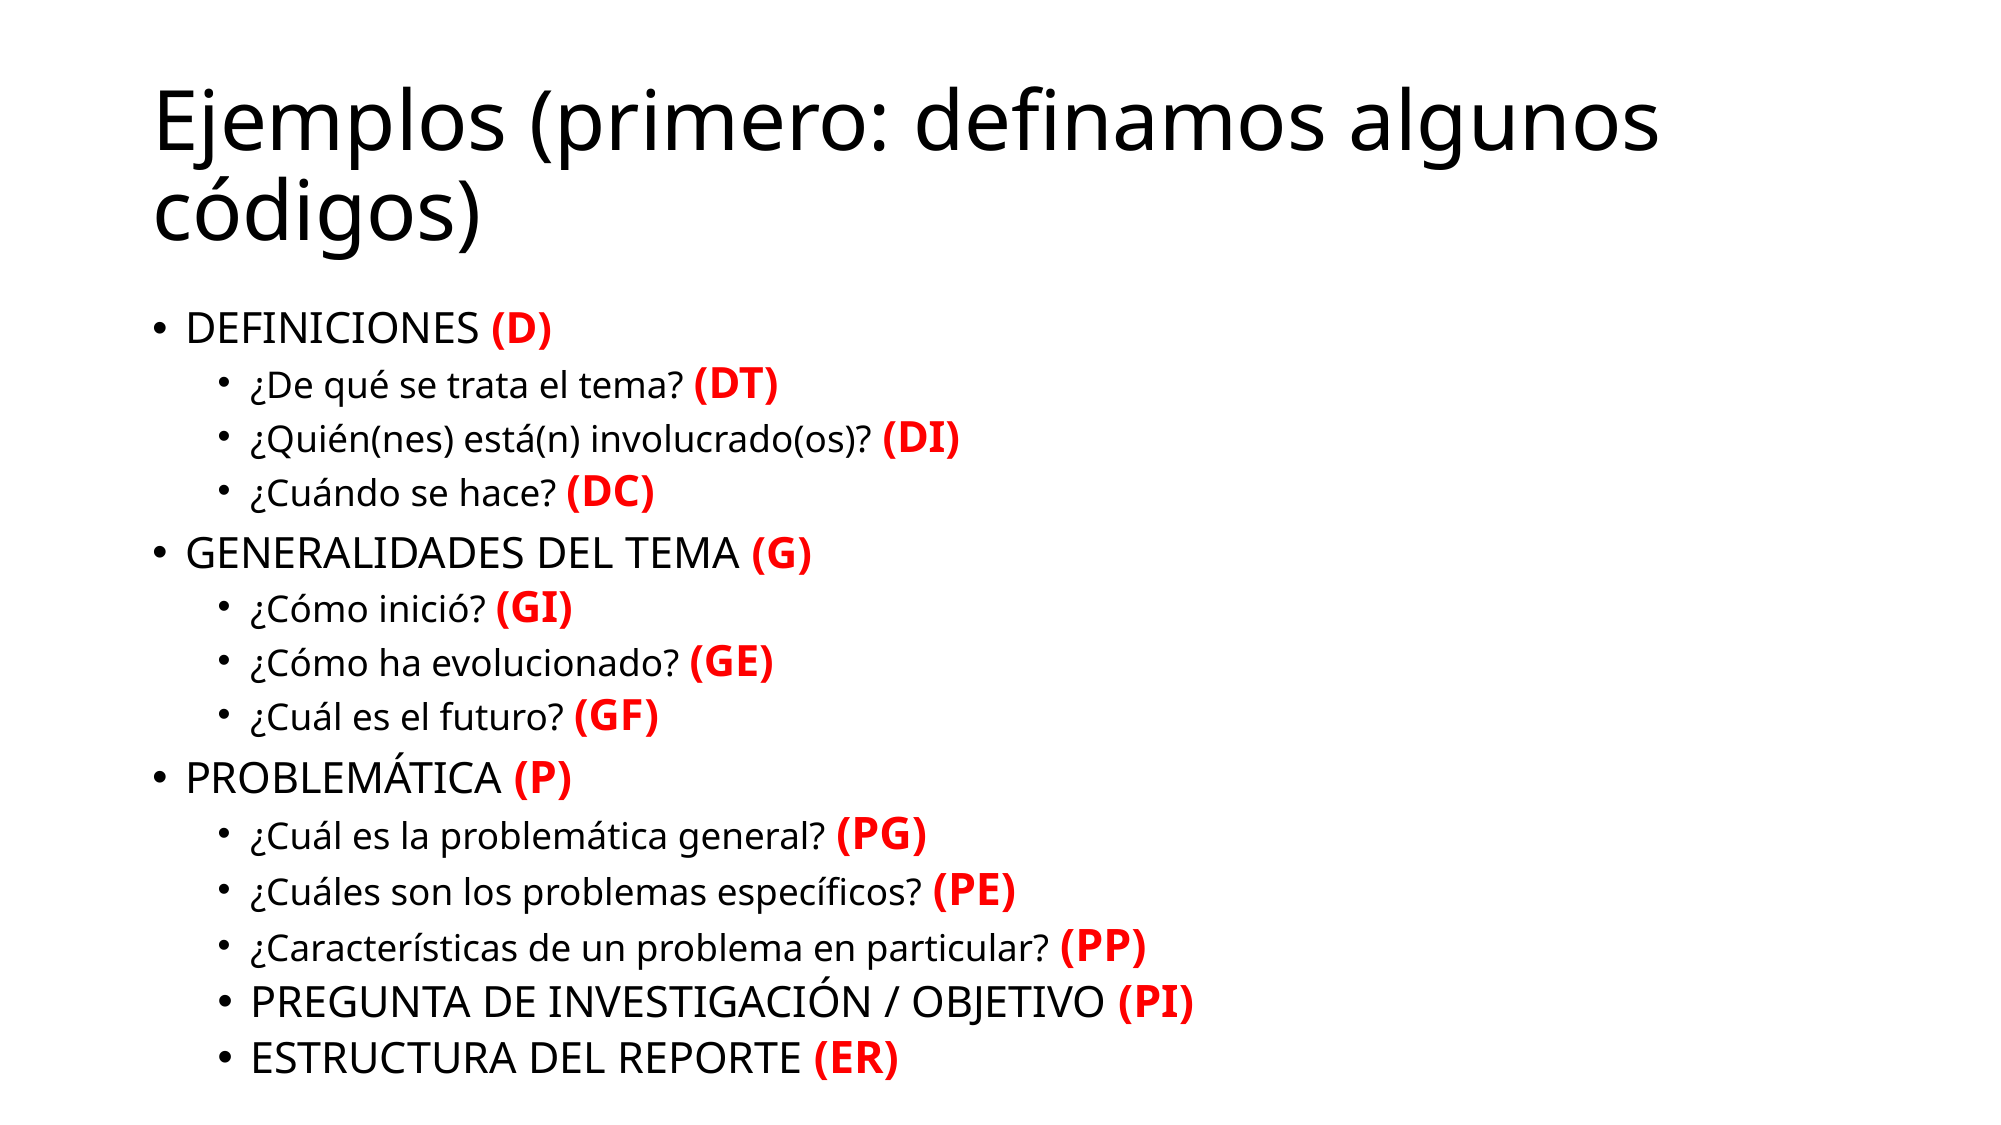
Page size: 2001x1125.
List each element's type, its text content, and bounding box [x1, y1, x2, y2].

title Ejemplos (primero: definamos algunos códigos) [137, 59, 1863, 278]
list DEFINICIONES (D) ¿De qué se trata el tema? (DT) ¿Quién(nes) está(n) involucrado(os)? (DI) ¿Cuándo se hace? (DC) GENERALIDADES DEL TEMA (G) ¿Cómo inició? (GI) ¿Cómo ha evolucionado? (GE) ¿Cuál es el futuro? (GF) PROBLEMÁTICA (P) ¿Cuál es la problemática general? (PG) ¿Cuáles son los problemas específicos? (PE) ¿Características de un problema en particular? (PP) PREGUNTA DE INVESTIGACIÓN / OBJETIVO (PI) ESTRUCTURA DEL REPORTE (ER) [137, 299, 1863, 1100]
